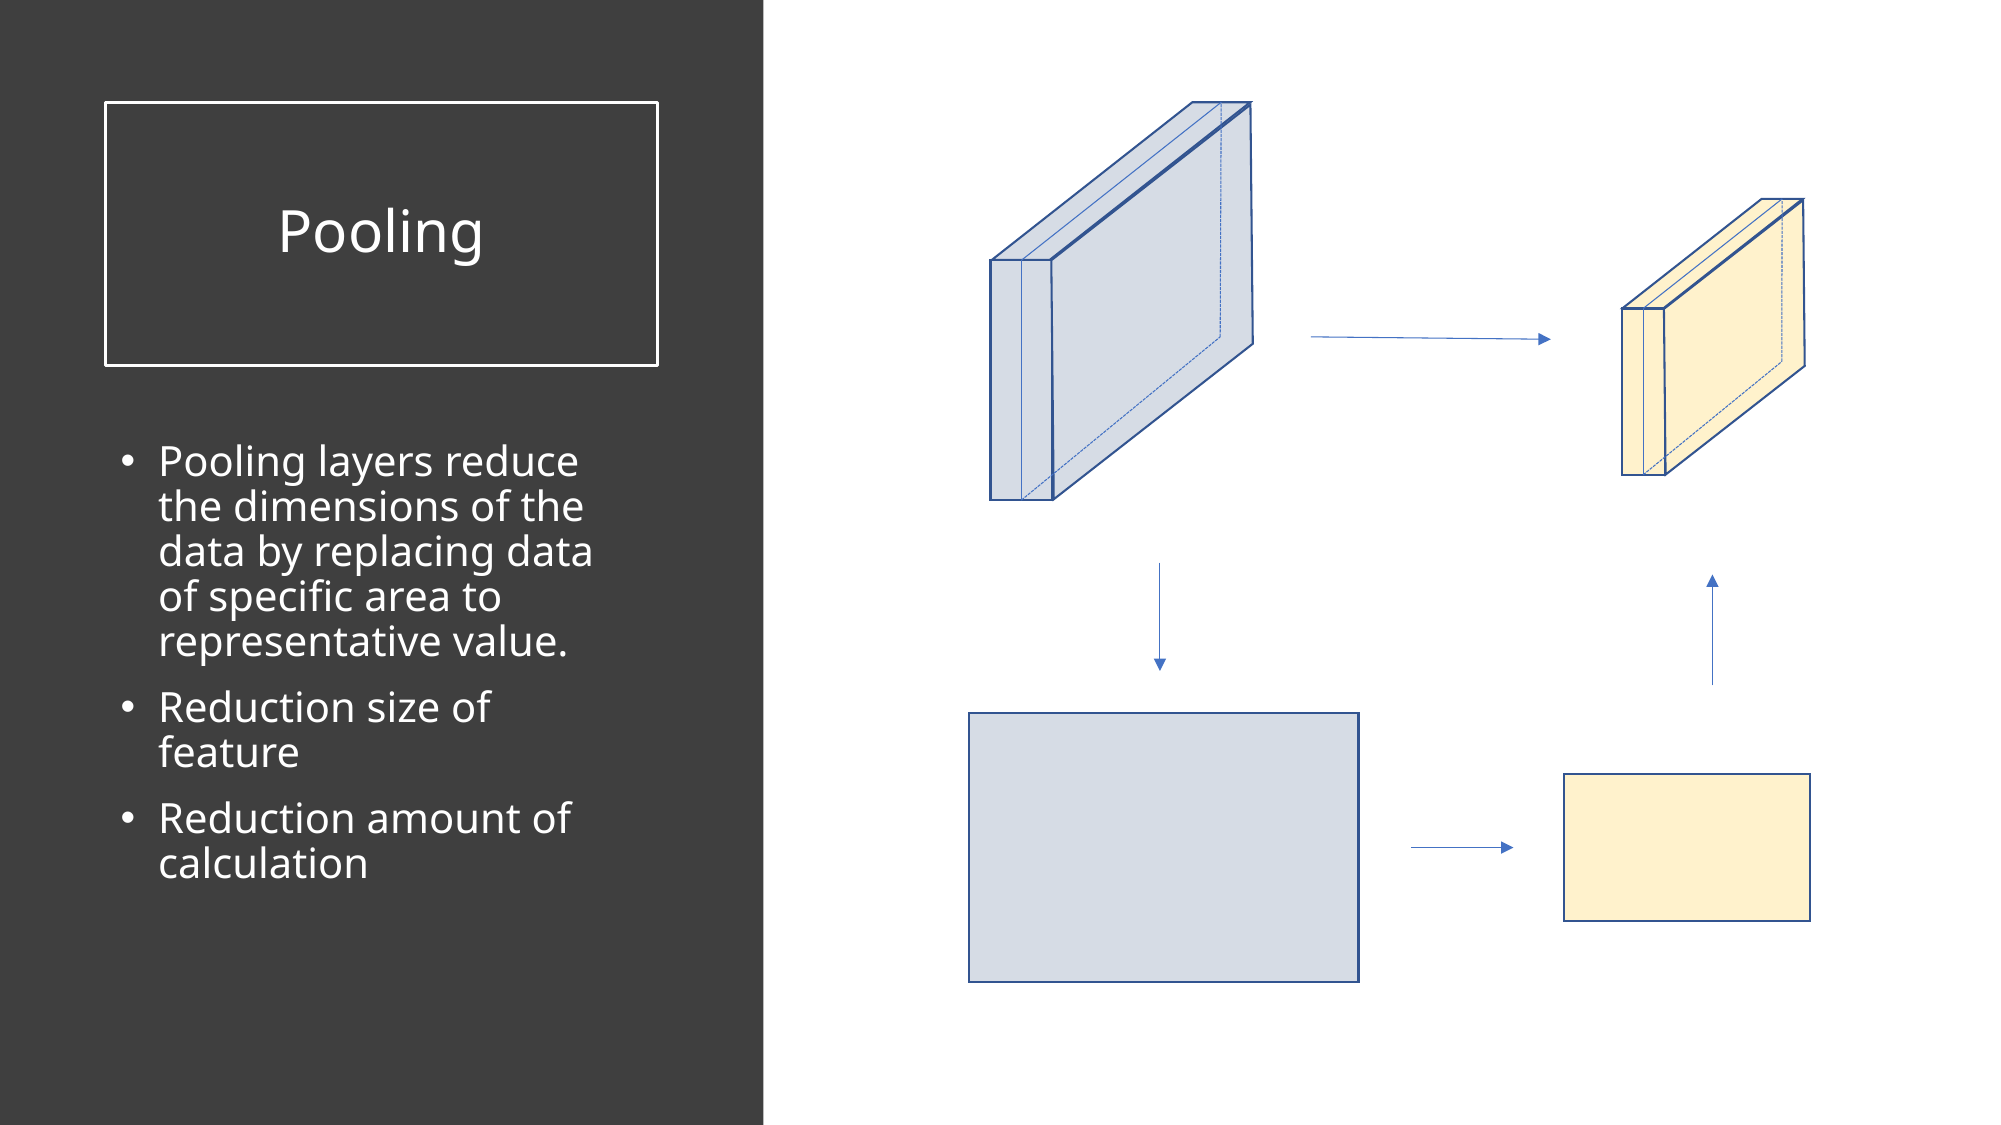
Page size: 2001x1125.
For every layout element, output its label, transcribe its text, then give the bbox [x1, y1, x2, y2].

text_box [1563, 773, 1811, 922]
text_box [953, 102, 1352, 501]
title Pooling [105, 102, 658, 366]
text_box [1595, 198, 1874, 475]
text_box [1310, 336, 1551, 340]
text_box [0, 0, 764, 1125]
list Pooling layers reduce the dimensions of the data by replacing data of specific area to representative value. Reduction size of feature Reduction amount of calculation [105, 432, 658, 994]
text_box [968, 712, 1360, 983]
